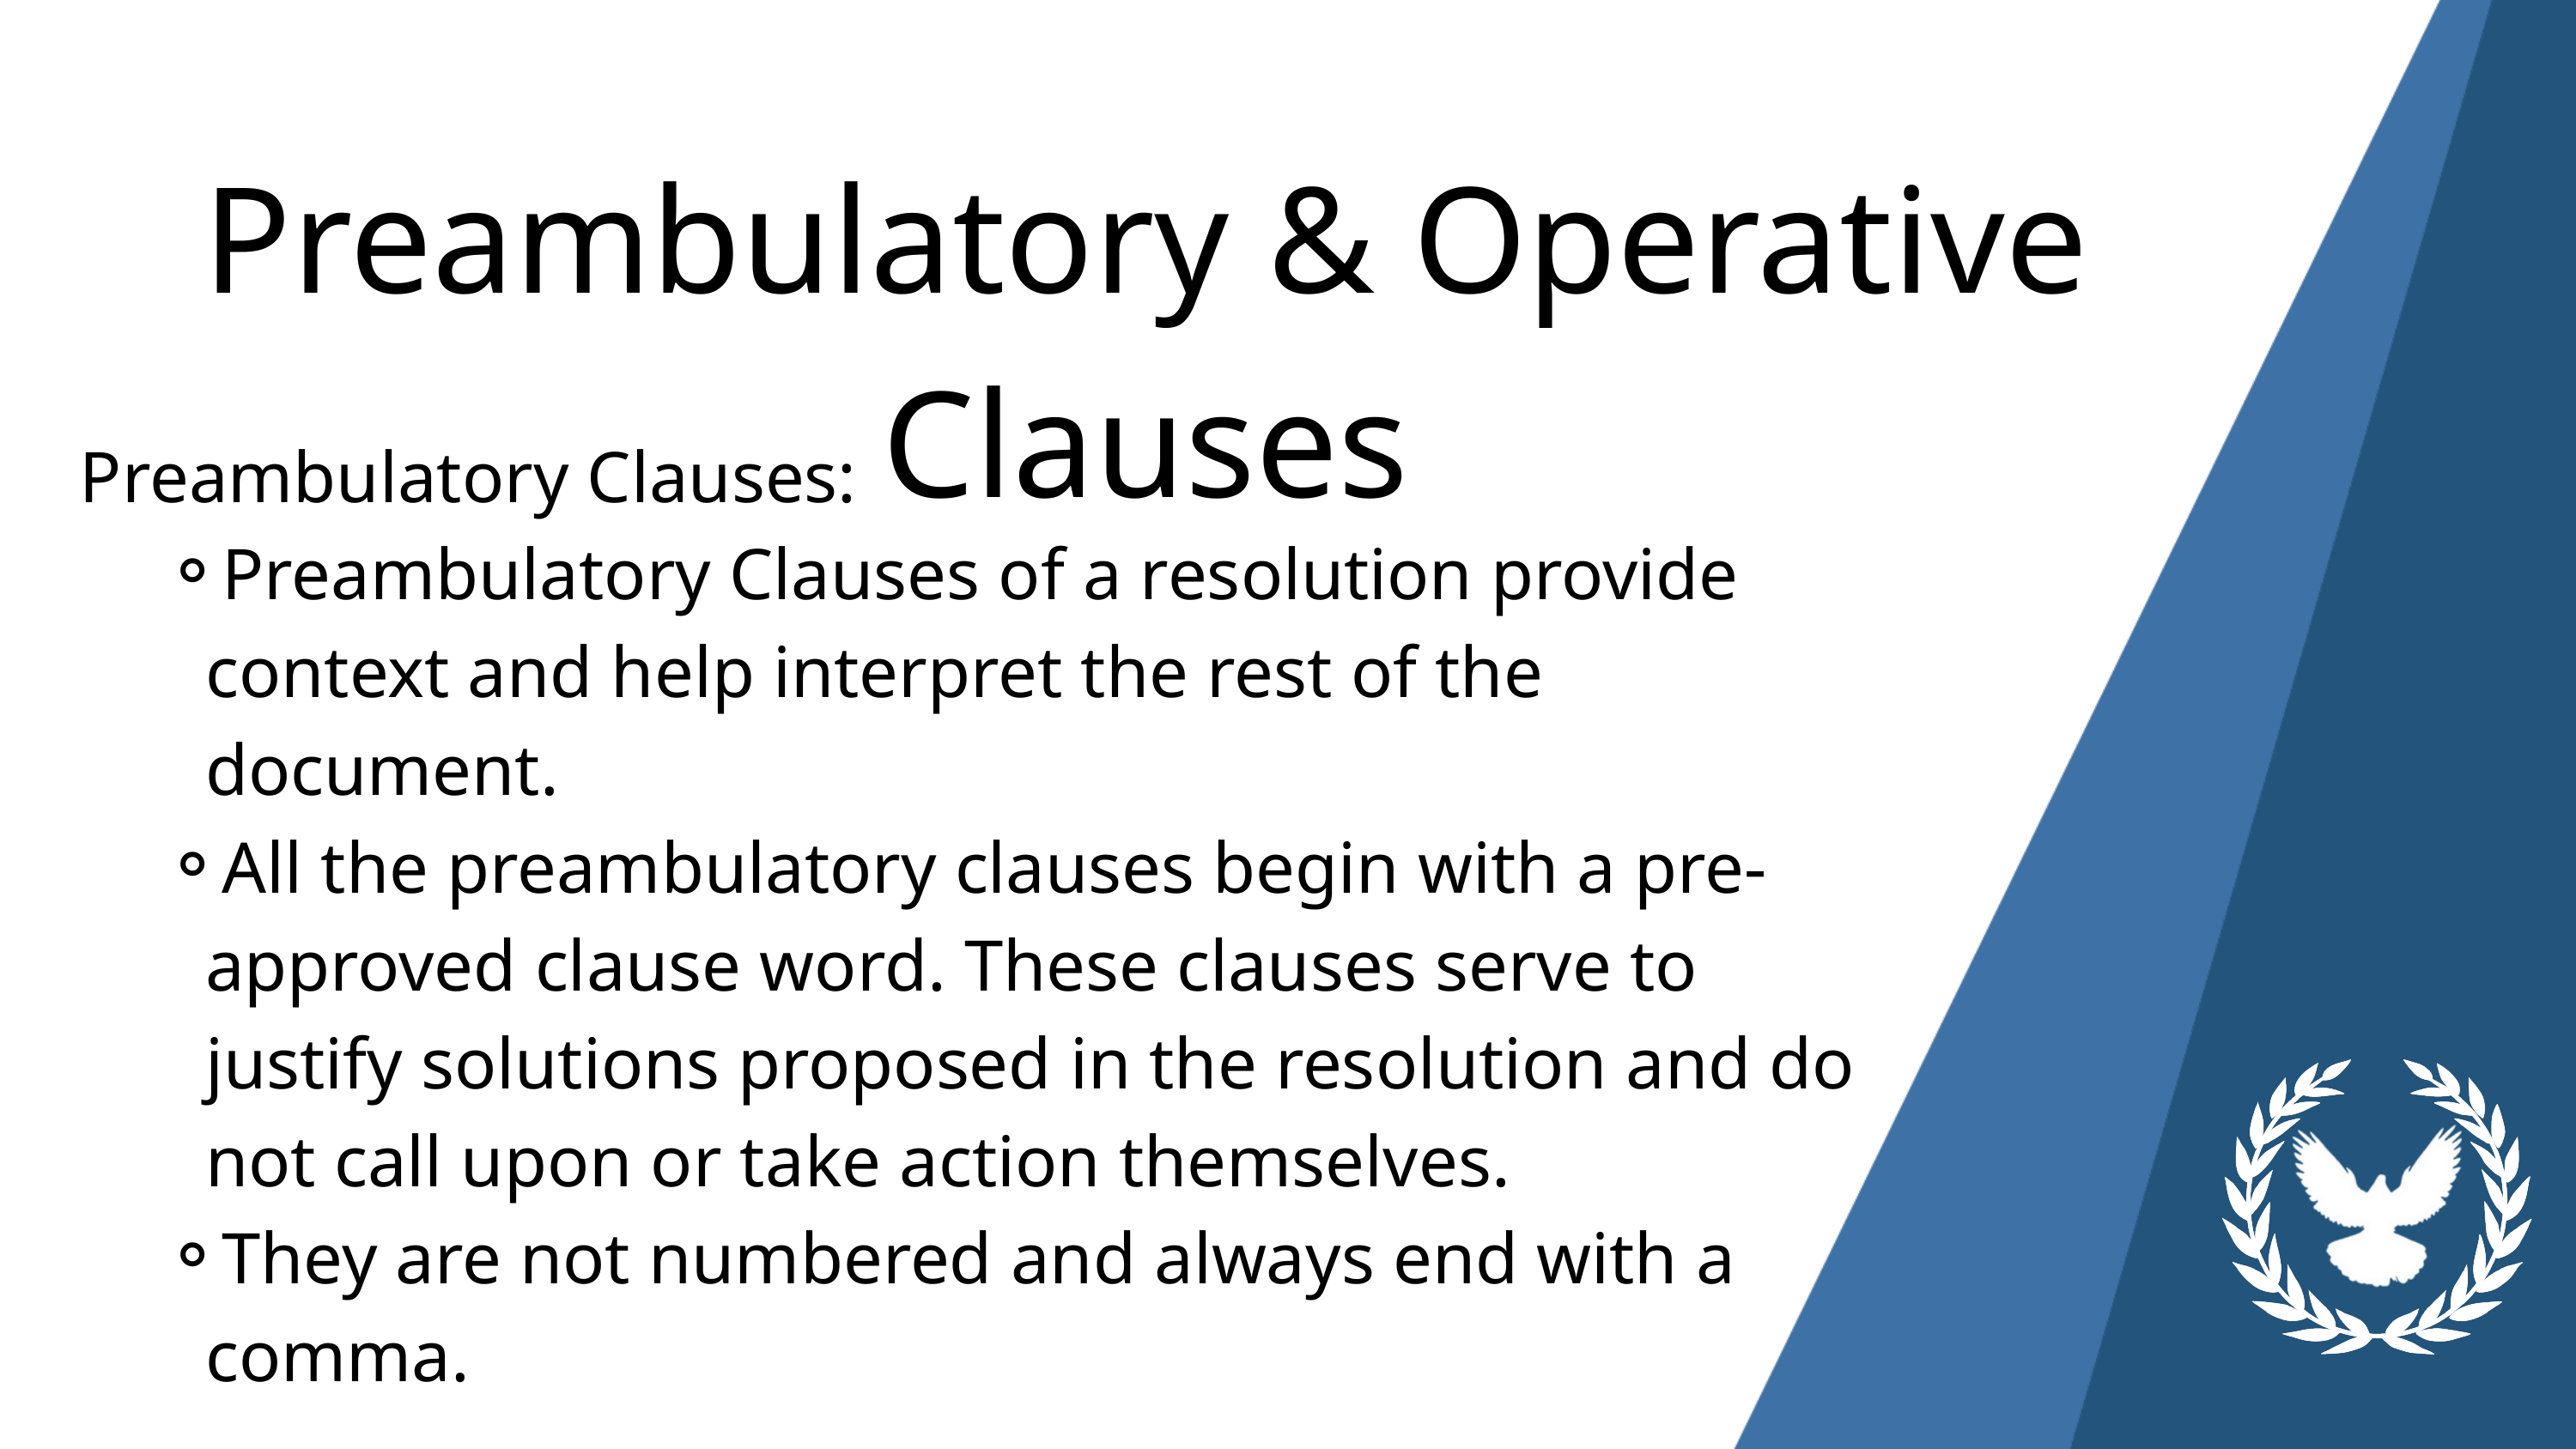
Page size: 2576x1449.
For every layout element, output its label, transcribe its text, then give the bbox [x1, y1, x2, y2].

text_box [1662, 0, 1990, 1449]
text_box [1990, 0, 2576, 1449]
text_box [2221, 1057, 2532, 1355]
text_box Preambulatory Clauses: Preambulatory Clauses of a resolution provide context and help interpret the rest of the document. All the preambulatory clauses begin with a pre-approved clause word. These clauses serve to justify solutions proposed in the resolution and do not call upon or take action themselves. They are not numbered and always end with a comma. [79, 418, 1662, 1449]
text_box Preambulatory & Operative Clauses [0, 117, 1662, 528]
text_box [2292, 1125, 2463, 1288]
